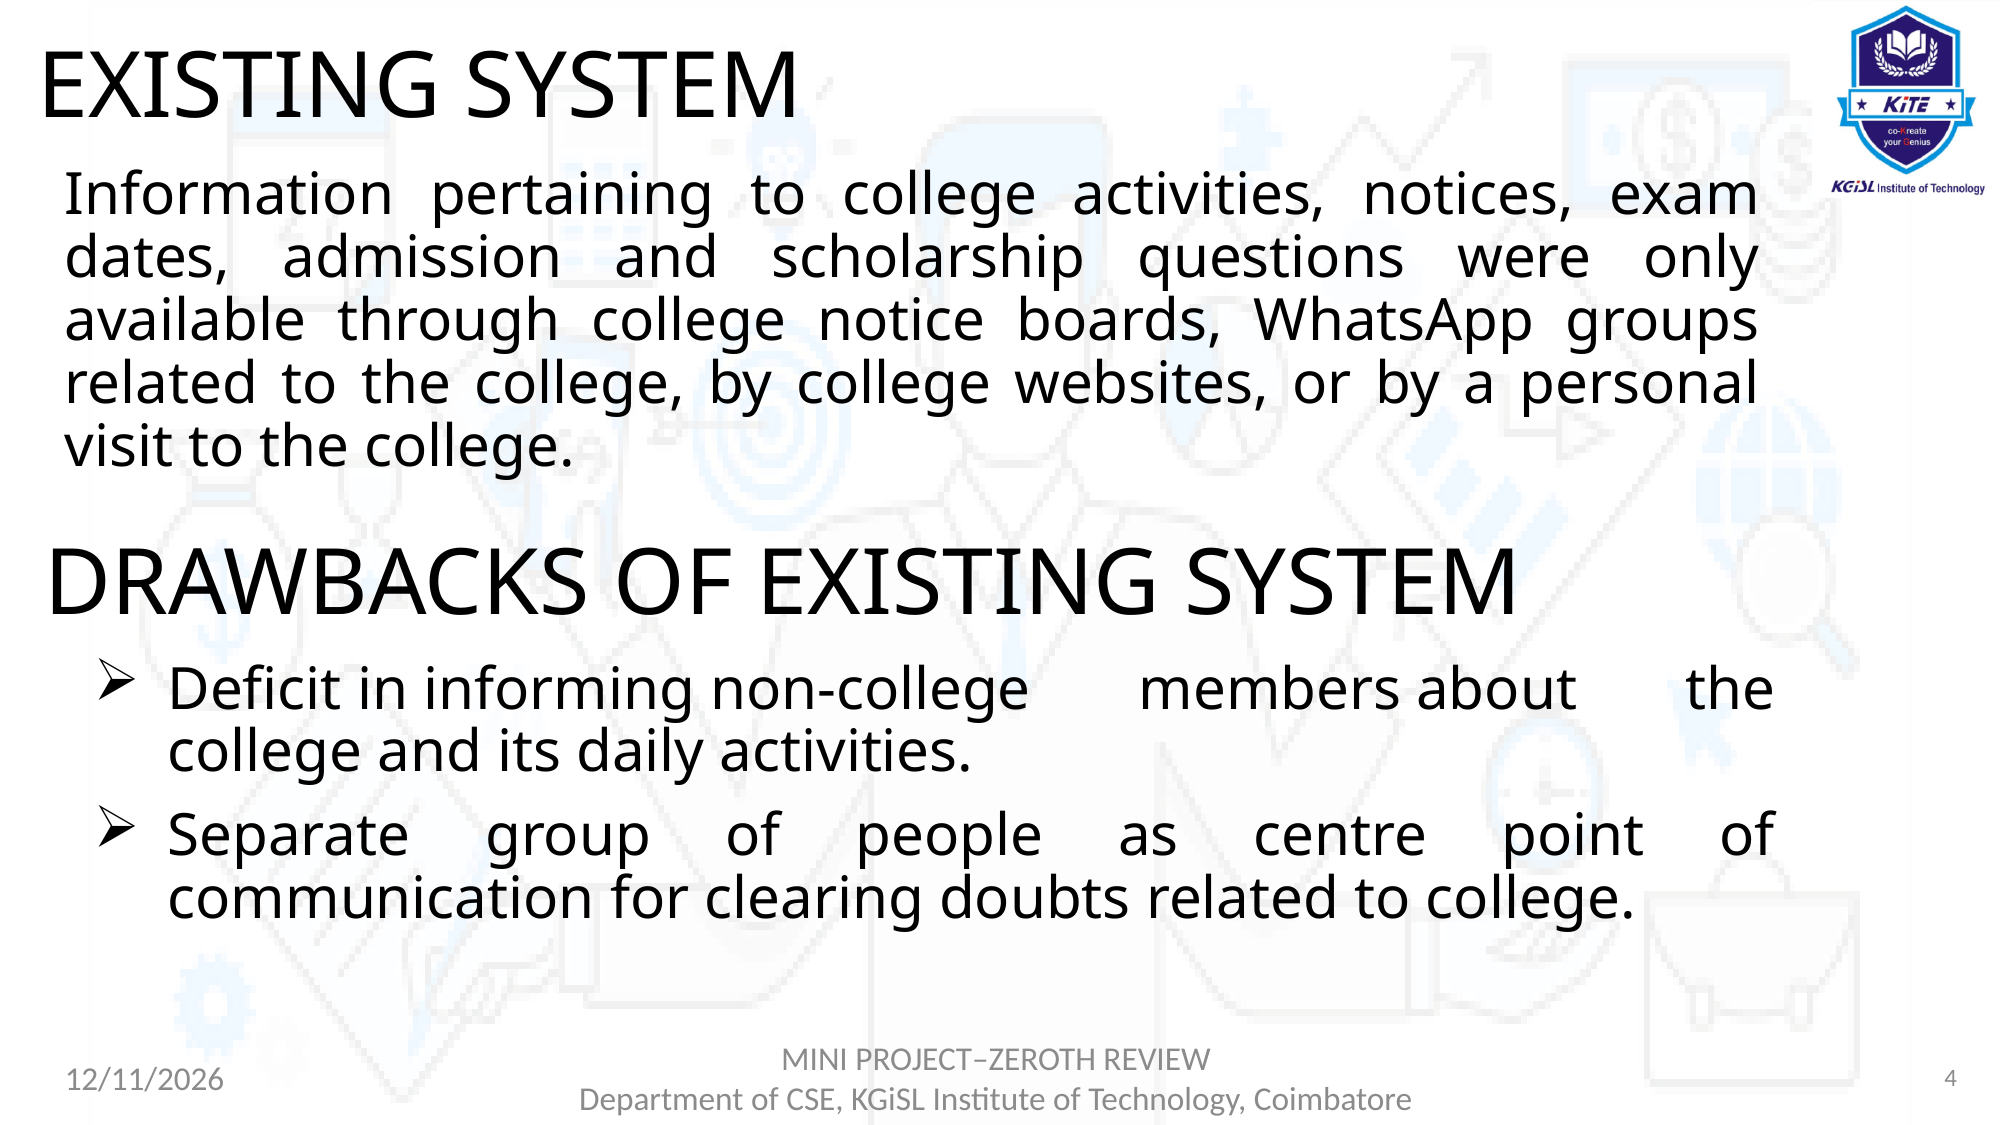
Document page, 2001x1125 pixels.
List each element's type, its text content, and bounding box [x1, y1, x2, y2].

picture [1812, 0, 2000, 198]
footer MINI PROJECT–ZEROTH REVIEW Department of CSE, KGiSL Institute of Technology, Coimbatore [444, 1047, 1555, 1108]
text_box DRAWBACKS OF EXISTING SYSTEM [29, 515, 1755, 655]
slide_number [49, 1047, 268, 1108]
title EXISTING SYSTEM [22, 18, 1748, 157]
text_box Deficit in informing non-college members about the college and its daily activities. Separate group of people as centre point of communication for clearing doubts related to college. [64, 651, 1790, 1007]
list Information pertaining to college activities, notices, exam dates, admission and scholarship questions were only available through college notice boards, WhatsApp groups related to the college, by college websites, or by a personal visit to the college. [49, 156, 1775, 513]
slide_number 4 [1880, 1046, 1973, 1107]
